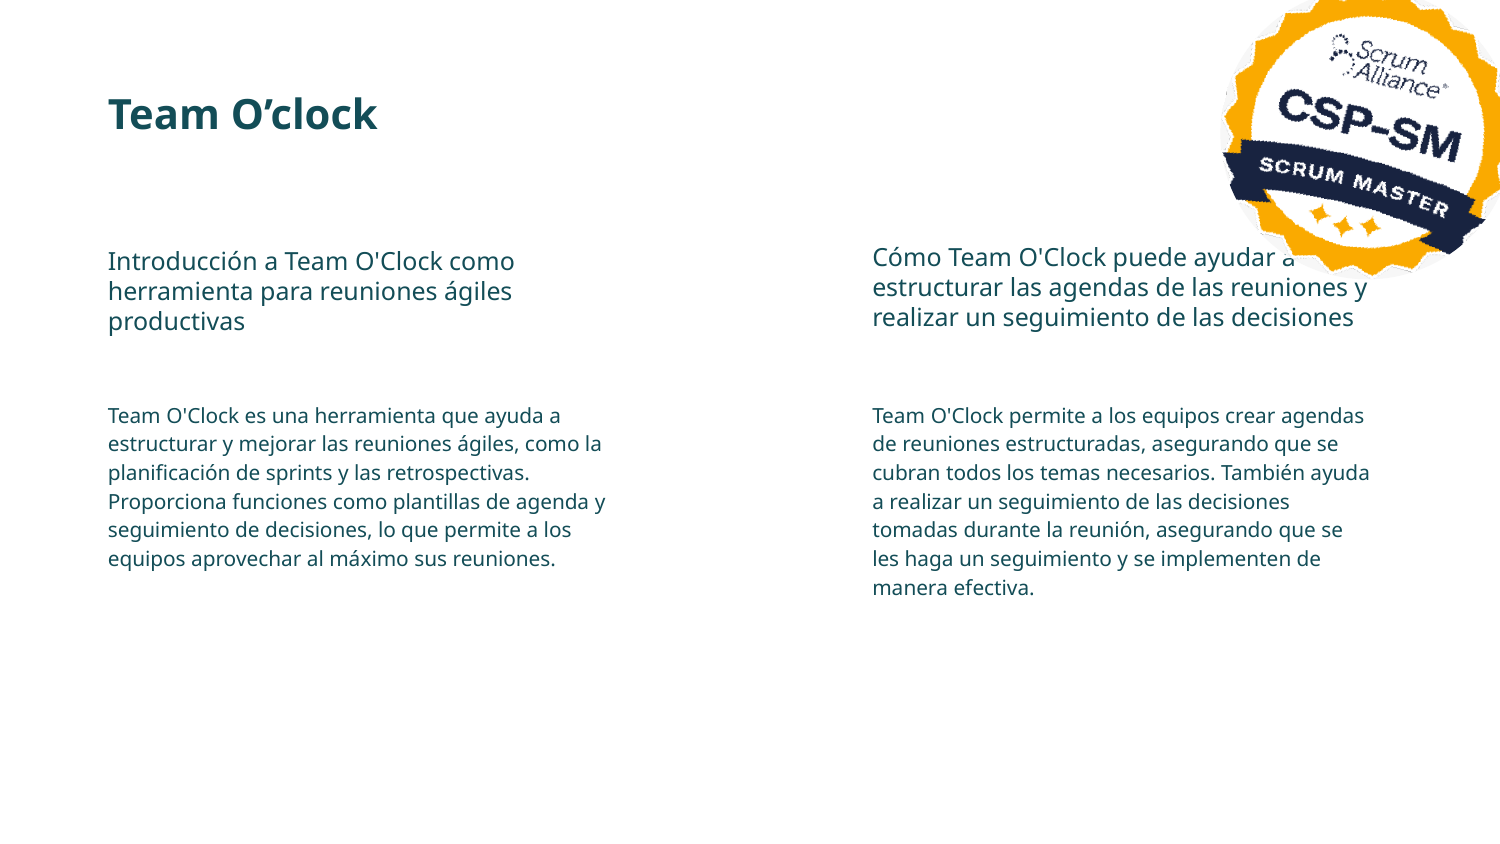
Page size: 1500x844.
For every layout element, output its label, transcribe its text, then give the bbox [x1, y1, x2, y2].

list Team O'Clock es una herramienta que ayuda a estructurar y mejorar las reuniones ágiles, como la planificación de sprints y las retrospectivas. Proporciona funciones como plantillas de agenda y seguimiento de decisiones, lo que permite a los equipos aprovechar al máximo sus reuniones. [92, 383, 625, 617]
list Team O'Clock permite a los equipos crear agendas de reuniones estructuradas, asegurando que se cubran todos los temas necesarios. También ayuda a realizar un seguimiento de las decisiones tomadas durante la reunión, asegurando que se les haga un seguimiento y se implementen de manera efectiva. [857, 383, 1390, 617]
picture [1219, 0, 1500, 280]
subtitle Introducción a Team O'Clock como herramienta para reuniones ágiles productivas [92, 230, 625, 305]
title Team O’clock [92, 72, 1214, 167]
subtitle Cómo Team O'Clock puede ayudar a estructurar las agendas de las reuniones y realizar un seguimiento de las decisiones [857, 226, 1390, 305]
